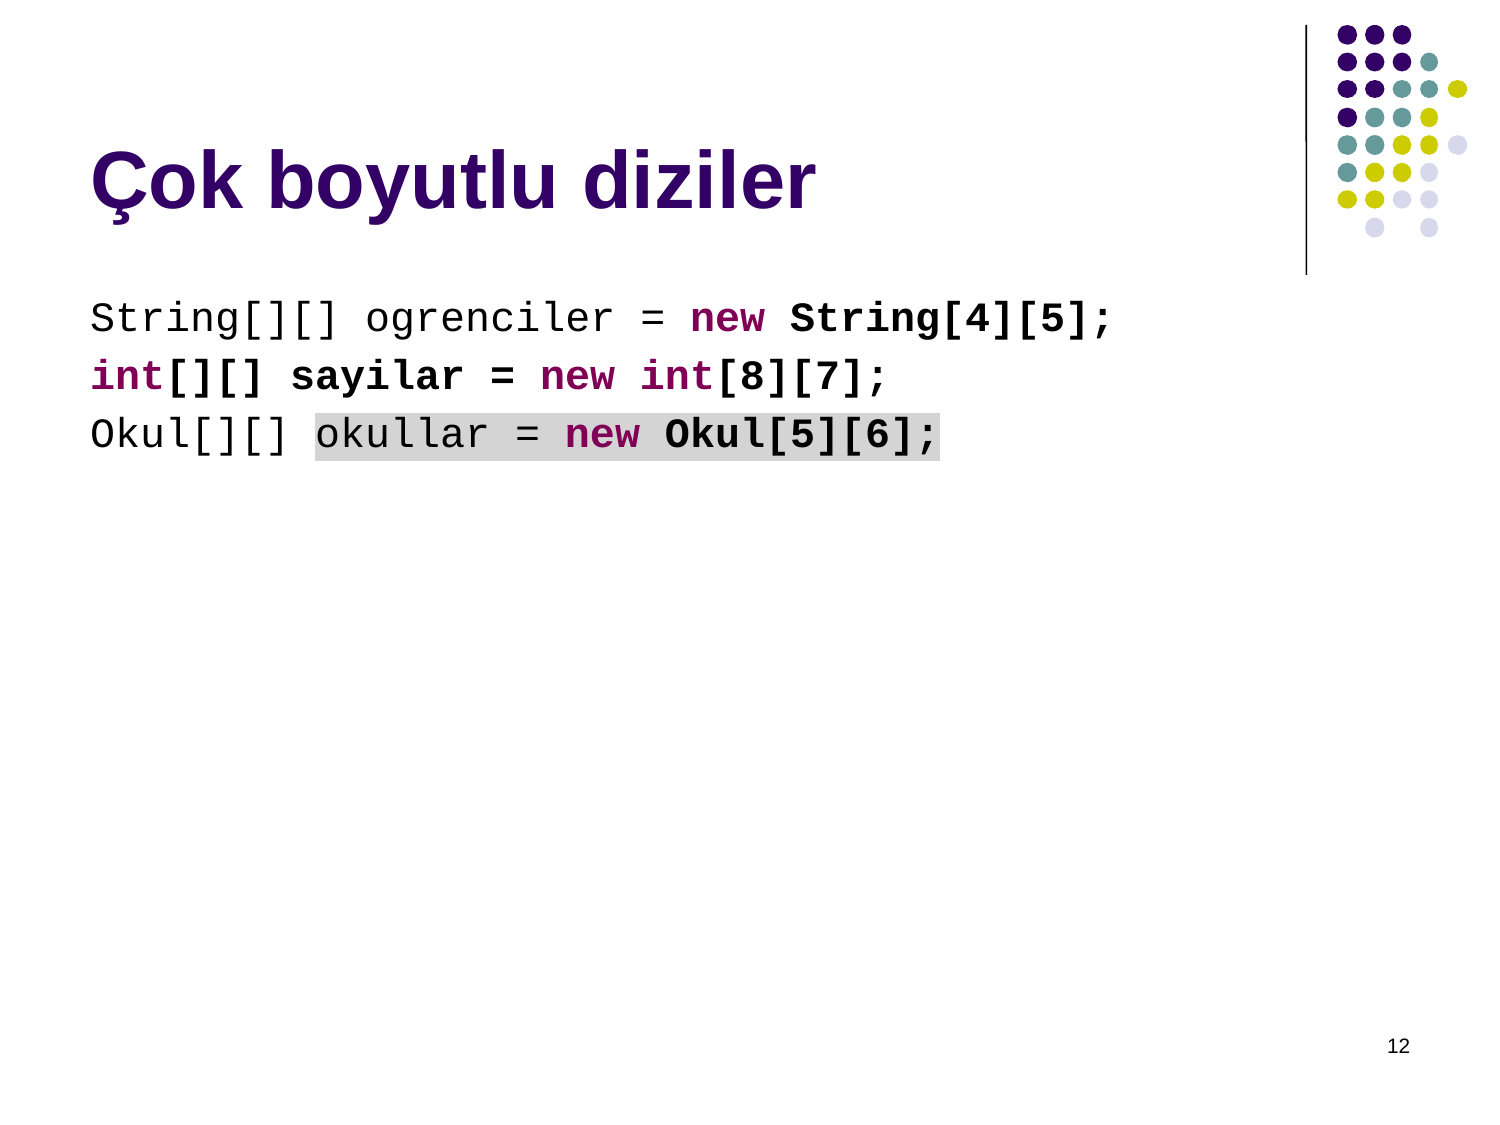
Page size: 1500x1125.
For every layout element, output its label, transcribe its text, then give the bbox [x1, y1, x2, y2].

slide_number 12 [1074, 1024, 1426, 1101]
title Çok boyutlu diziler [75, 20, 1313, 233]
list String[][] ogrenciler = new String[4][5]; int[][] sayilar = new int[8][7]; Okul[][] okullar = new Okul[5][6]; [75, 282, 1425, 1006]
